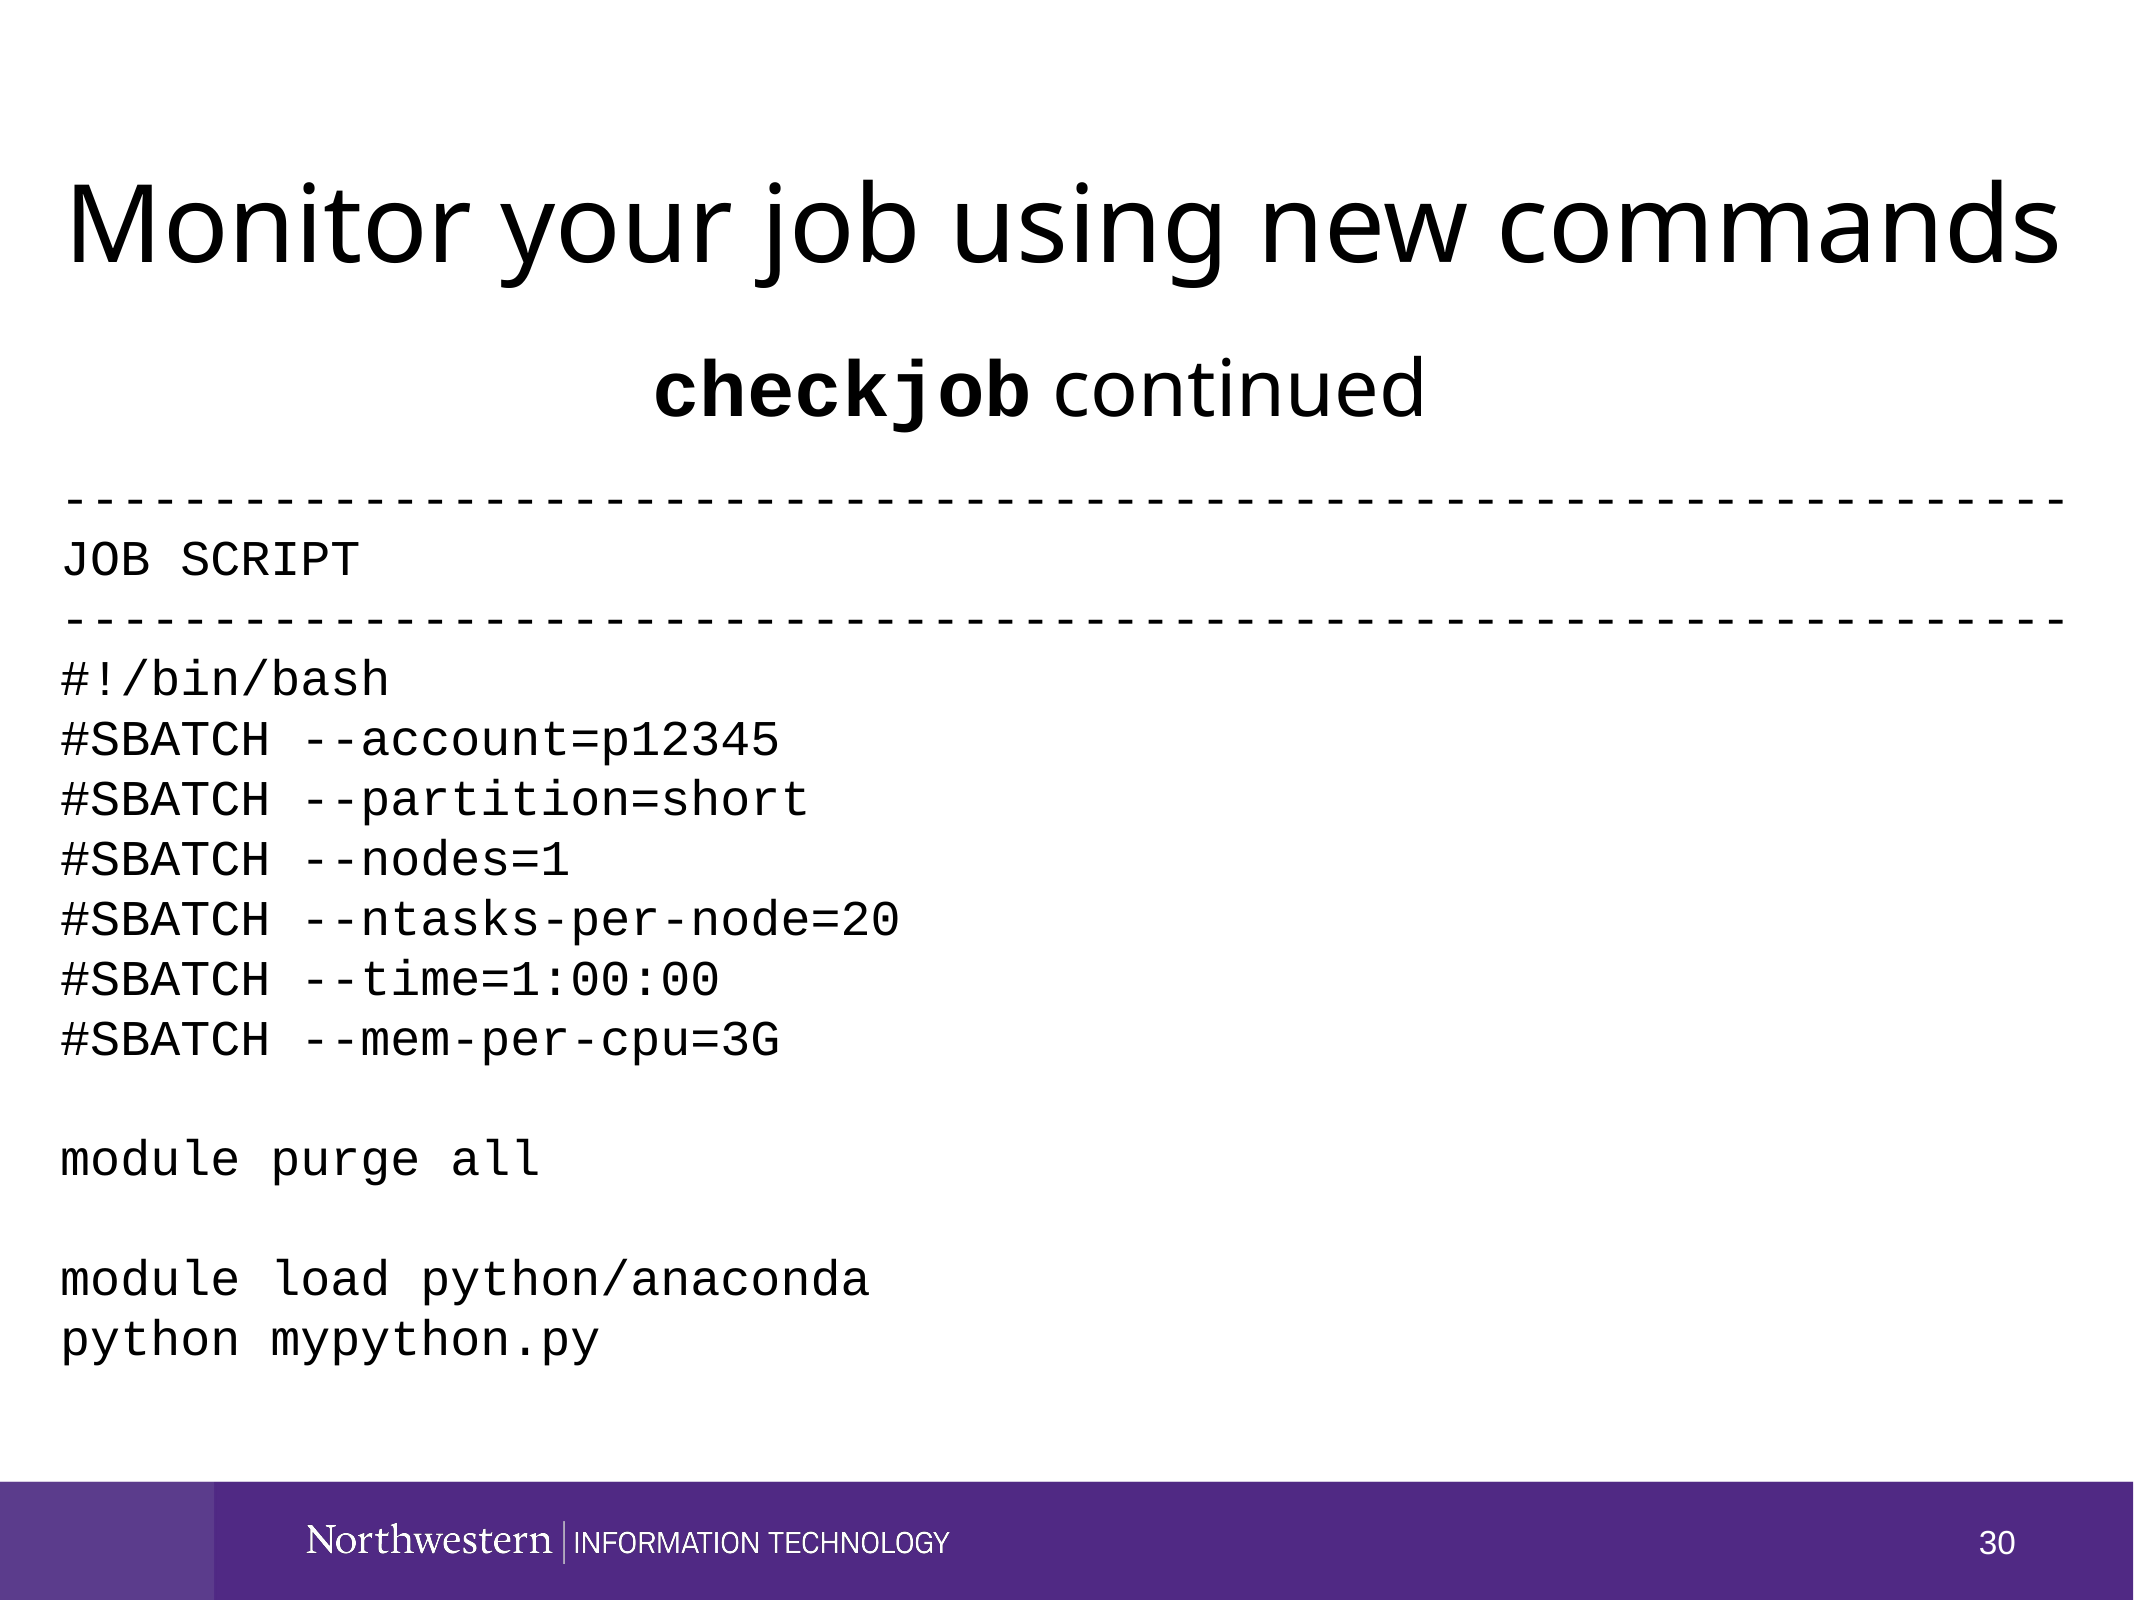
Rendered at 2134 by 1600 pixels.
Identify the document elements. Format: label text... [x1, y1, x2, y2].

text_box checkjob continued [152, 329, 1928, 440]
slide_number 30 [1965, 1513, 2028, 1573]
title Monitor your job using new commands [26, 41, 2102, 397]
text_box -------------------------------------------------------------------JOB SCRIPT -------------------------------------------------------------------#!/bin/bash #SBATCH --account=p12345 #SBATCH --partition=short #SBATCH --nodes=1 #SBATCH --ntasks-per-node=20 #SBATCH --time=1:00:00 #SBATCH --mem-per-cpu=3G module purge all module load python/anaconda python mypython.py [45, 457, 2088, 1373]
picture [0, 0, 2134, 1600]
